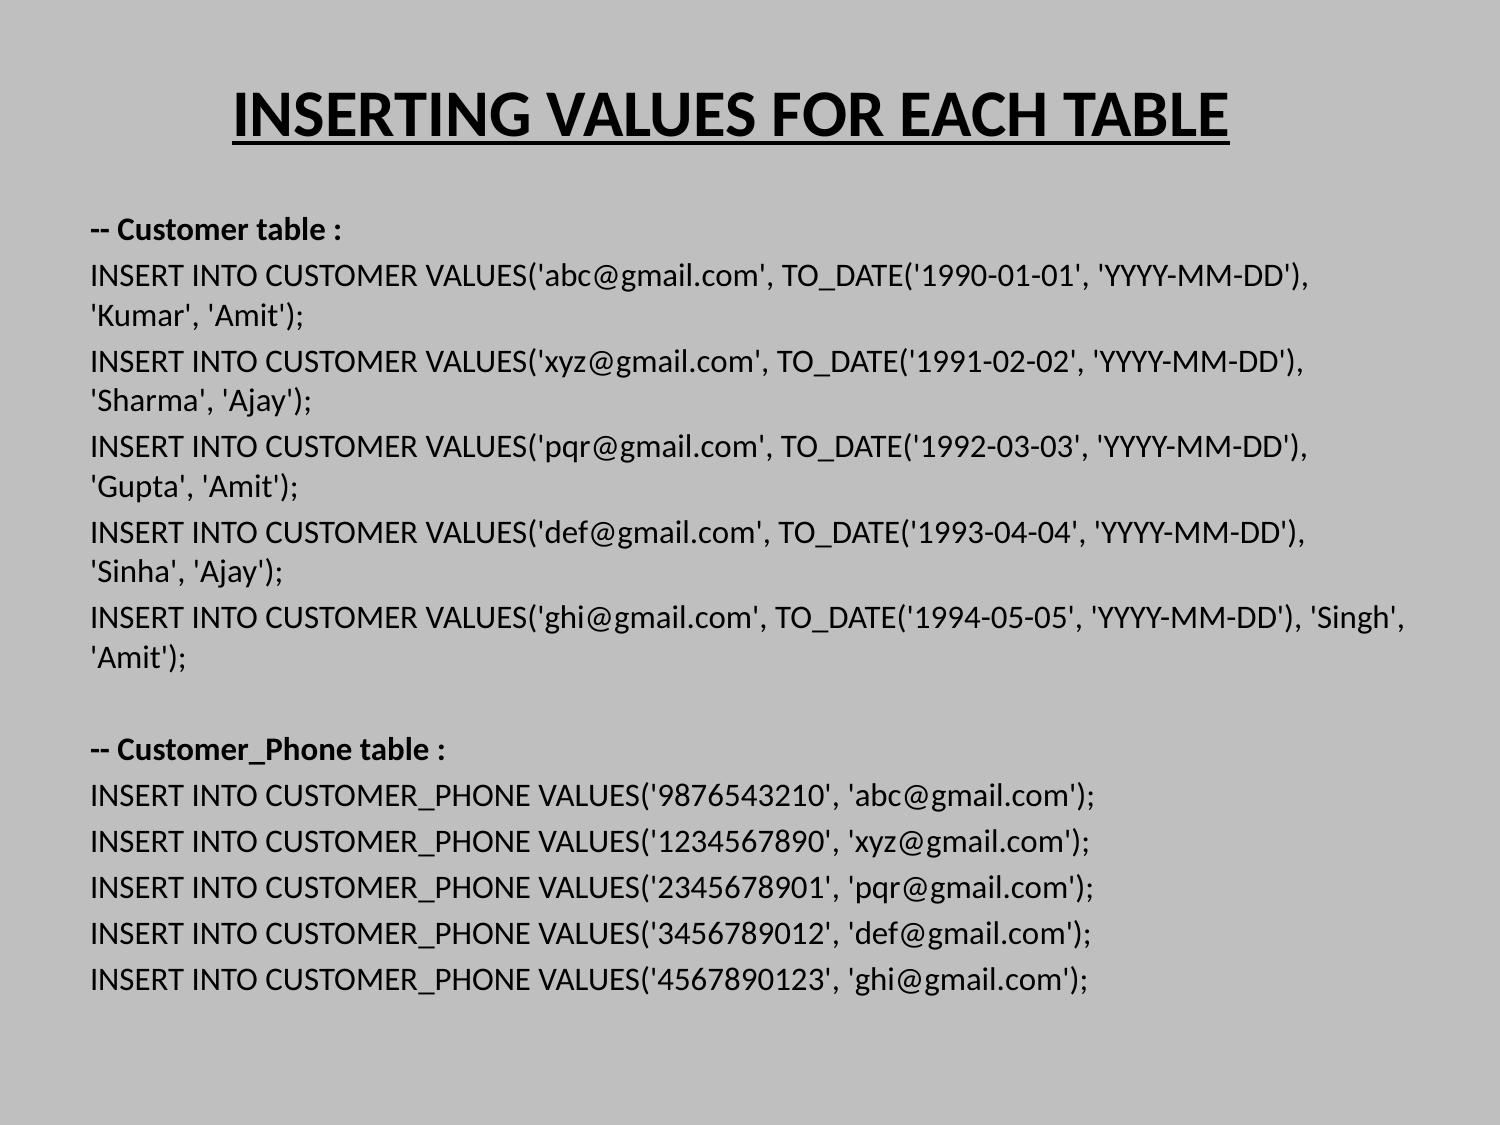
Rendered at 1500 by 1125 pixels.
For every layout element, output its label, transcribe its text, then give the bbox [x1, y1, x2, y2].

title INSERTING VALUES FOR EACH TABLE [75, 45, 1388, 175]
list -- Customer table : INSERT INTO CUSTOMER VALUES('abc@gmail.com', TO_DATE('1990-01-01', 'YYYY-MM-DD'), 'Kumar', 'Amit'); INSERT INTO CUSTOMER VALUES('xyz@gmail.com', TO_DATE('1991-02-02', 'YYYY-MM-DD'), 'Sharma', 'Ajay'); INSERT INTO CUSTOMER VALUES('pqr@gmail.com', TO_DATE('1992-03-03', 'YYYY-MM-DD'), 'Gupta', 'Amit'); INSERT INTO CUSTOMER VALUES('def@gmail.com', TO_DATE('1993-04-04', 'YYYY-MM-DD'), 'Sinha', 'Ajay'); INSERT INTO CUSTOMER VALUES('ghi@gmail.com', TO_DATE('1994-05-05', 'YYYY-MM-DD'), 'Singh', 'Amit'); -- Customer_Phone table : INSERT INTO CUSTOMER_PHONE VALUES('9876543210', 'abc@gmail.com'); INSERT INTO CUSTOMER_PHONE VALUES('1234567890', 'xyz@gmail.com'); INSERT INTO CUSTOMER_PHONE VALUES('2345678901', 'pqr@gmail.com'); INSERT INTO CUSTOMER_PHONE VALUES('3456789012', 'def@gmail.com'); INSERT INTO CUSTOMER_PHONE VALUES('4567890123', 'ghi@gmail.com'); [75, 200, 1425, 1005]
